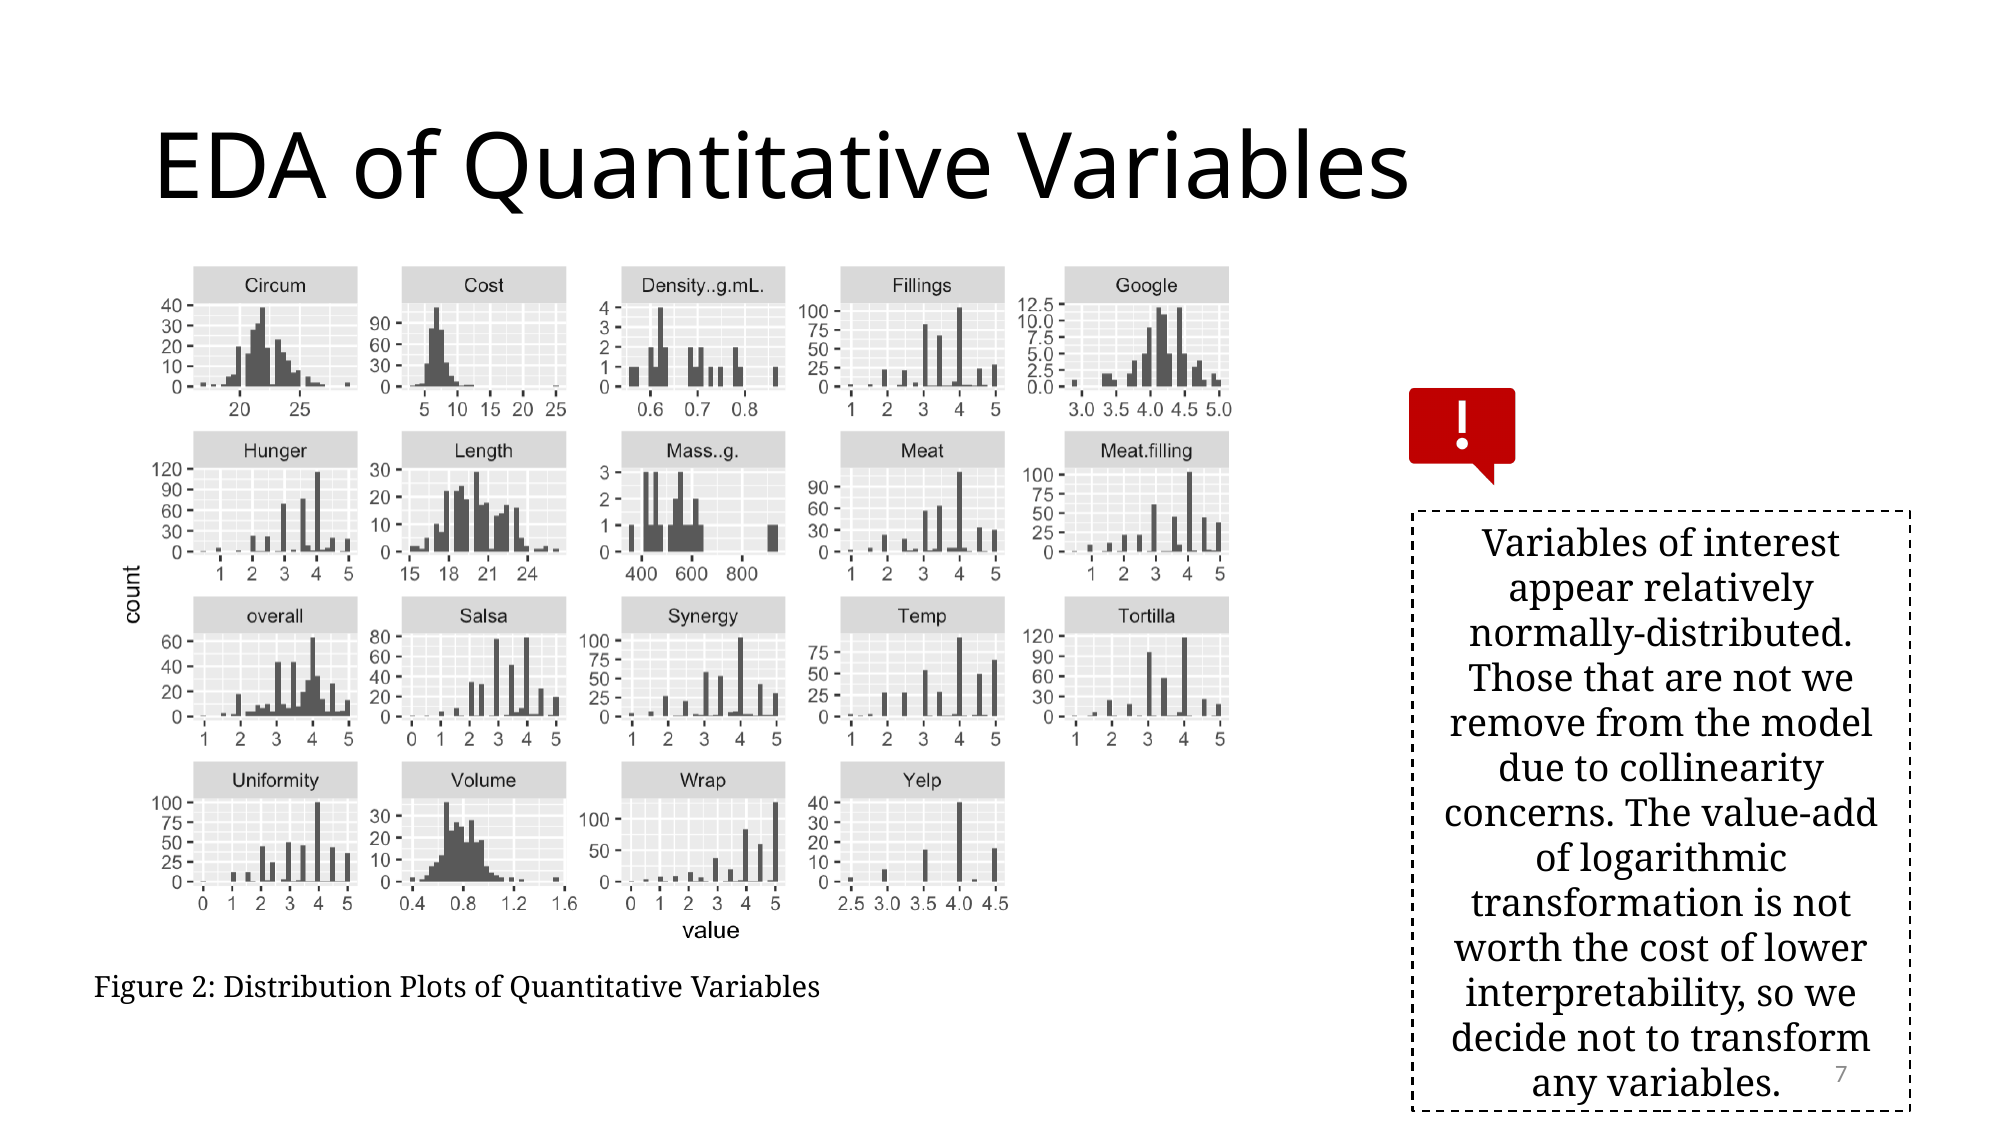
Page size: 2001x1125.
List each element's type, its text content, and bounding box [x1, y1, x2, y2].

text_box Figure 2: Distribution Plots of Quantitative Variables [78, 961, 836, 1011]
text_box Variables of interest appear relatively normally-distributed. Those that are not we remove from the model due to collinearity concerns. The value-add of logarithmic transformation is not worth the cost of lower interpretability, so we decide not to transform any variables. [1412, 511, 1911, 1112]
slide_number 7 [1412, 1042, 1863, 1103]
picture [95, 251, 1257, 969]
picture [1386, 361, 1537, 512]
title EDA of Quantitative Variables [137, 59, 1863, 278]
